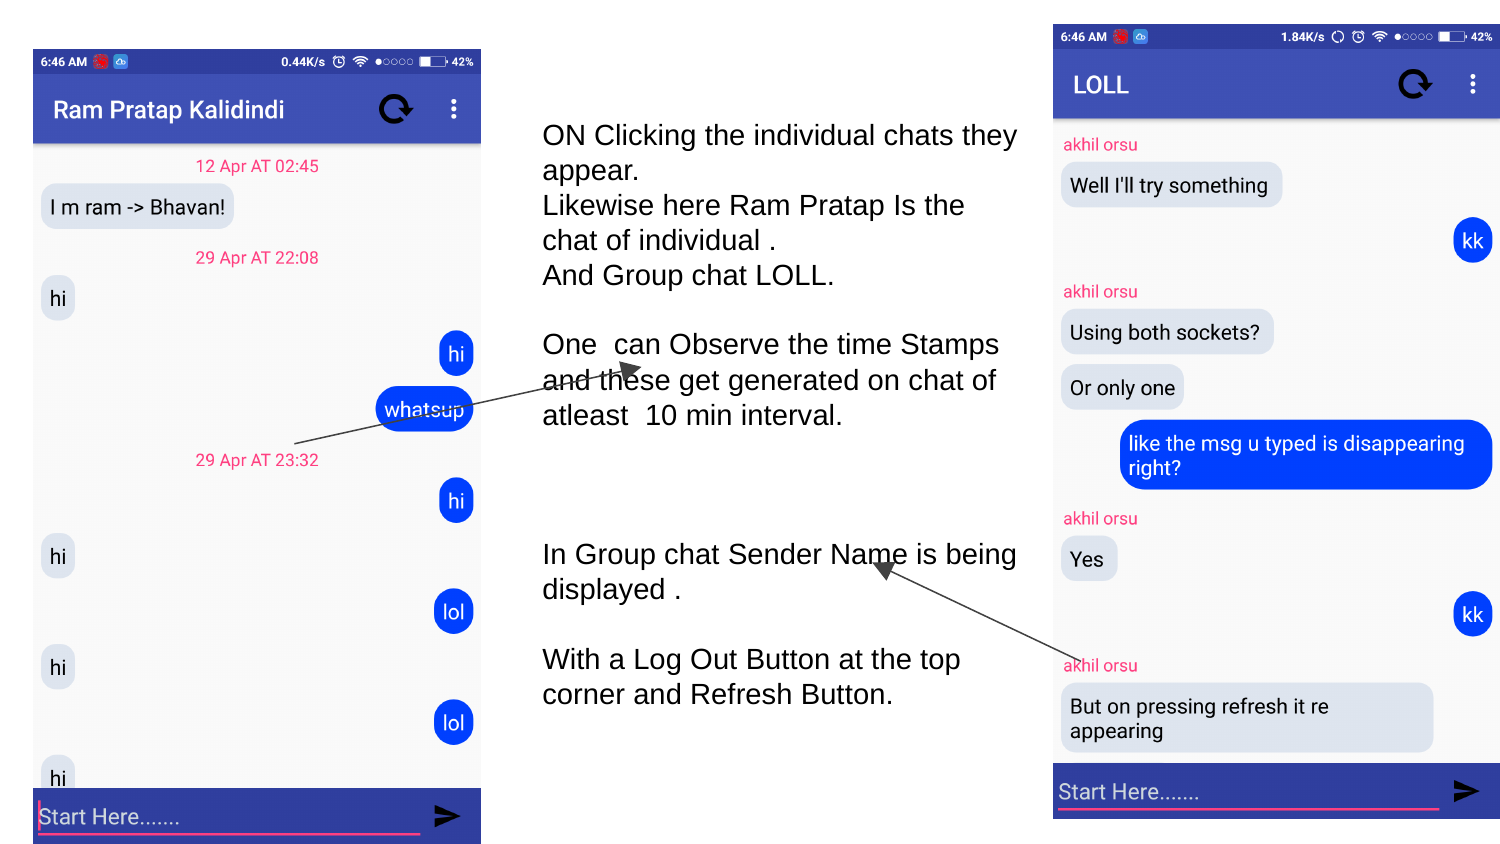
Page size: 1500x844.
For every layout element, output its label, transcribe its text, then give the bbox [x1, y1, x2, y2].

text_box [872, 562, 1082, 662]
text_box ON Clicking the individual chats they appear. Likewise here Ram Pratap Is the chat of individual . And Group chat LOLL. One can Observe the time Stamps and these get generated on chat of atleast 10 min interval. In Group chat Sender Name is being displayed . With a Log Out Button at the top corner and Refresh Button. [527, 101, 1040, 770]
picture [33, 49, 481, 844]
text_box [294, 366, 642, 445]
picture [1053, 24, 1500, 819]
